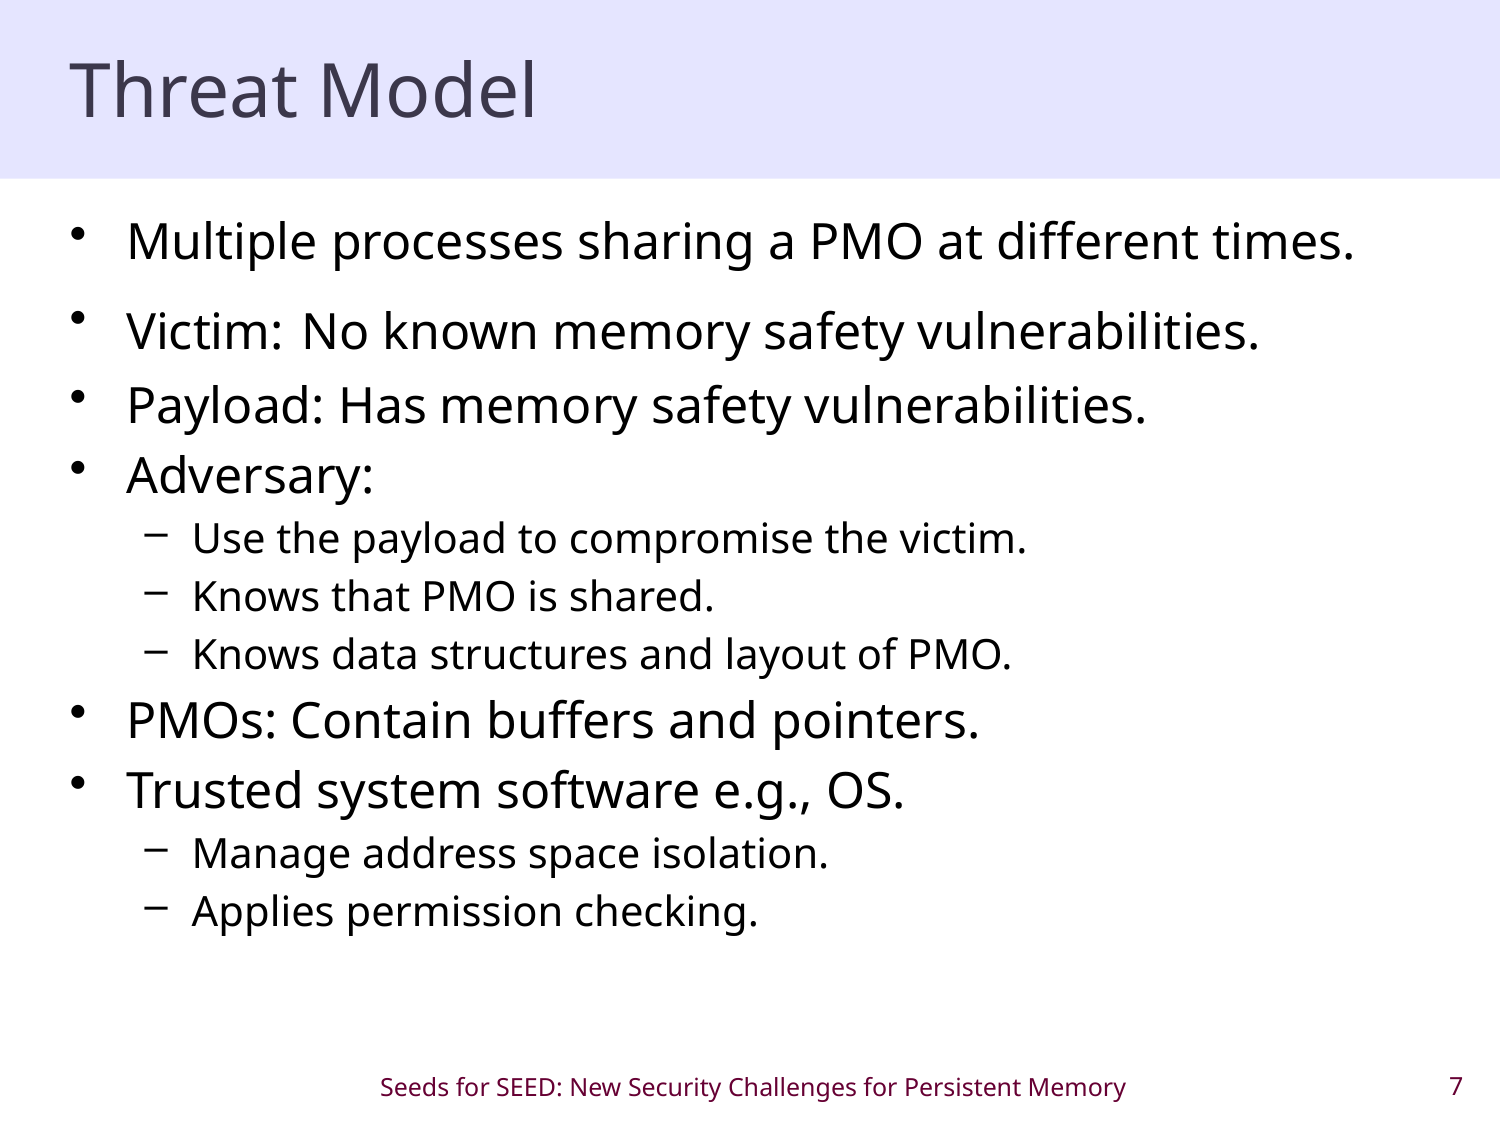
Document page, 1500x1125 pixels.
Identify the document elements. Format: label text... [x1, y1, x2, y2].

list Multiple processes sharing a PMO at different times. Victim: No known memory safety vulnerabilities. Payload: Has memory safety vulnerabilities. Adversary: Use the payload to compromise the victim. Knows that PMO is shared. Knows data structures and layout of PMO. PMOs: Contain buffers and pointers. Trusted system software e.g., OS. Manage address space isolation. Applies permission checking. [54, 202, 1443, 1038]
title Threat Model [54, 12, 1443, 163]
footer Seeds for SEED: New Security Challenges for Persistent Memory [165, 1049, 1343, 1125]
